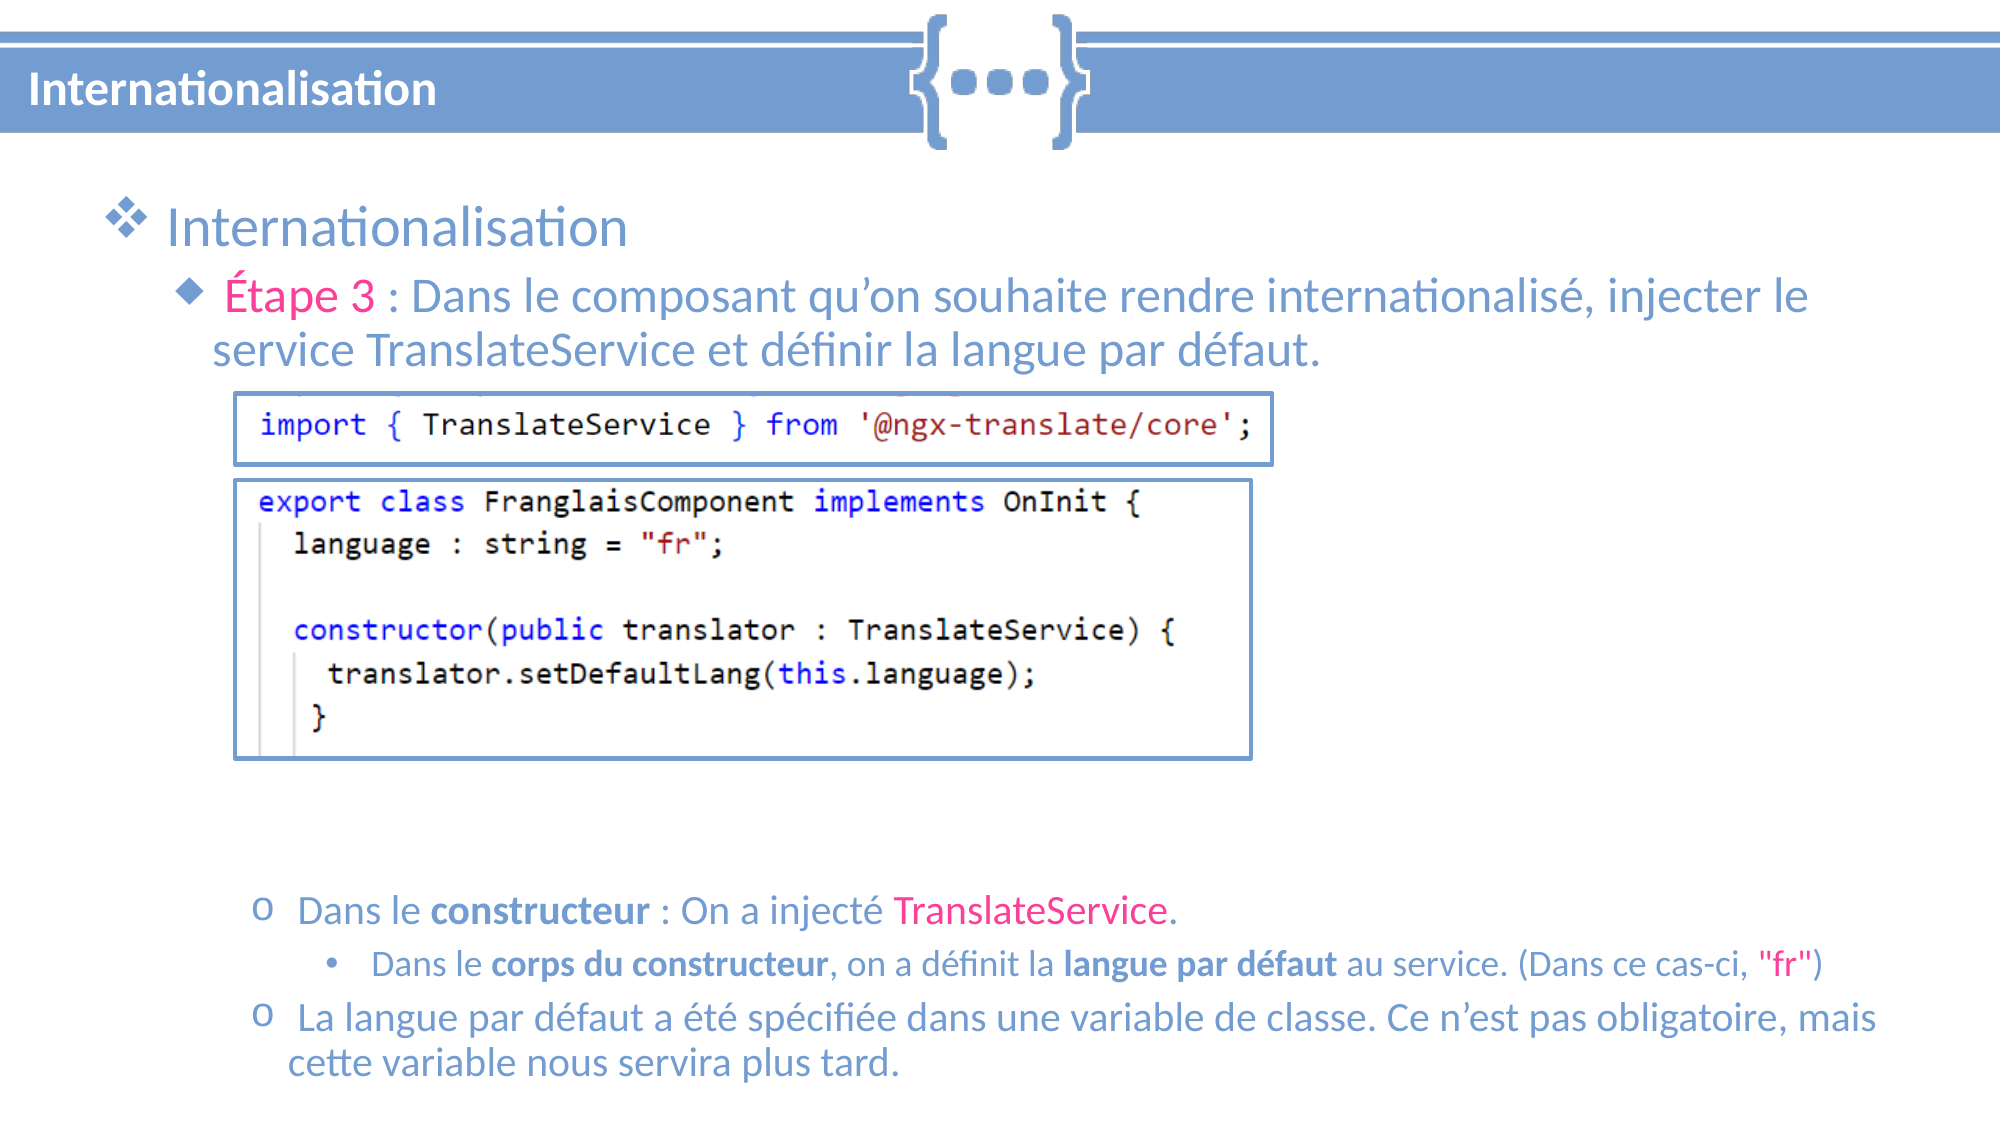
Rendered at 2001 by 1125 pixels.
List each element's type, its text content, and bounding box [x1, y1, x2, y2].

title Internationalisation [12, 58, 913, 120]
list Internationalisation Étape 3 : Dans le composant qu’on souhaite rendre internationalisé, injecter le service TranslateService et définir la langue par défaut. Dans le constructeur : On a injecté TranslateService. Dans le corps du constructeur, on a définit la langue par défaut au service. (Dans ce cas-ci, "fr") La langue par défaut a été spécifiée dans une variable de classe. Ce n’est pas obligatoire, mais cette variable nous servira plus tard. [85, 188, 1910, 1067]
picture [237, 395, 1270, 463]
picture [237, 482, 1249, 756]
picture [0, 4, 2000, 161]
